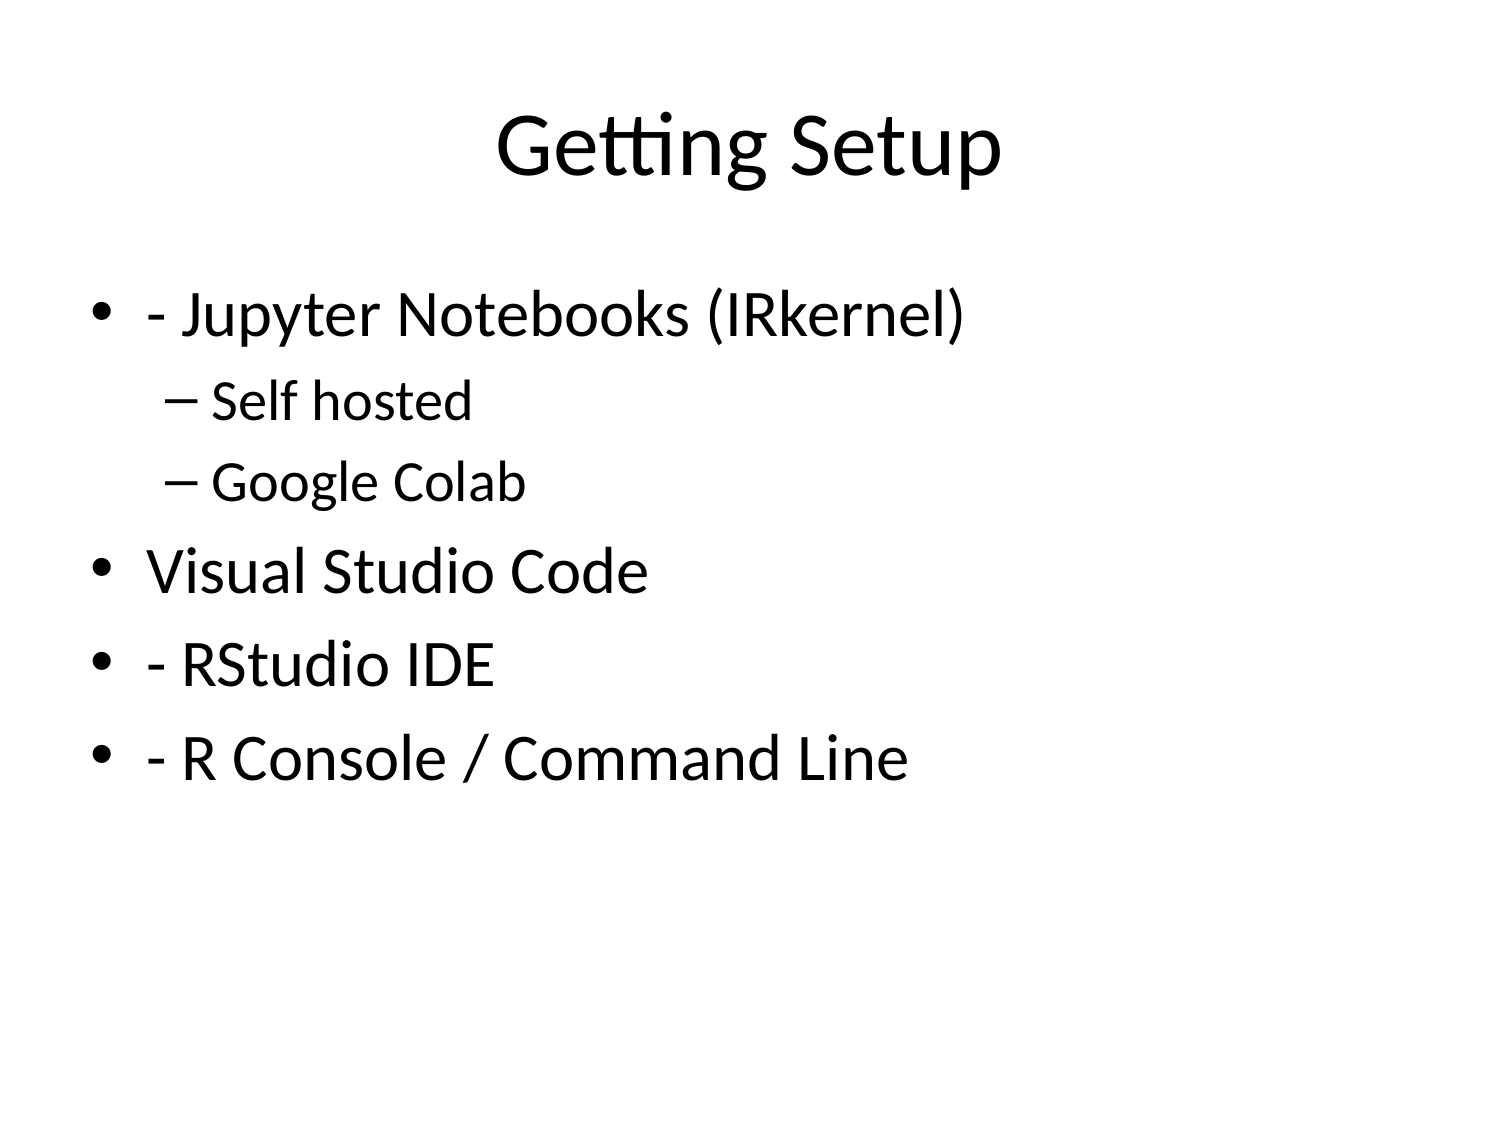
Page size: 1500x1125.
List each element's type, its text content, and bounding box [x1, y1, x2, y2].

list - Jupyter Notebooks (IRkernel) Self hosted Google Colab Visual Studio Code - RStudio IDE - R Console / Command Line [75, 262, 1425, 1005]
title Getting Setup [75, 45, 1425, 233]
